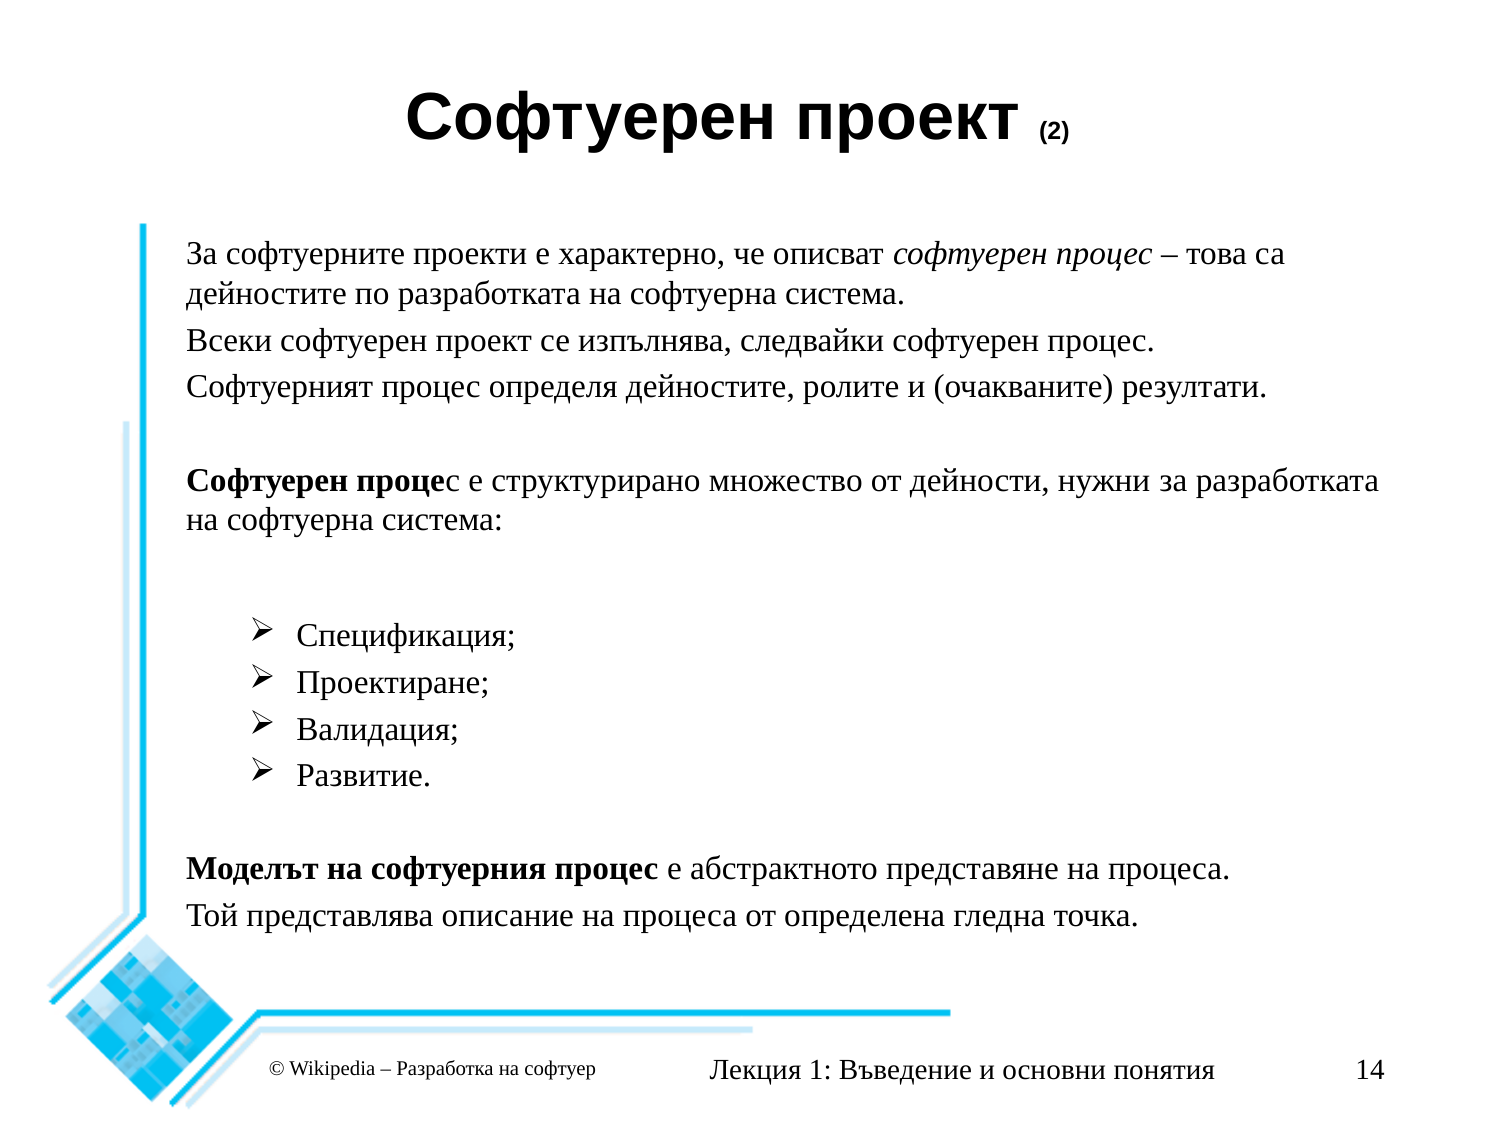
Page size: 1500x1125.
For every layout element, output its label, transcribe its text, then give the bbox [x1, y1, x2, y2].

title Софтуерен проект (2) [62, 37, 1413, 188]
list За софтуерните проекти е характерно, че описват софтуерен процес – това са дейностите по разработката на софтуерна система. Всеки софтуерен проект се изпълнява, следвайки софтуерен процес. Софтуерният процес определя дейностите, ролите и (очакваните) резултати. Софтуерен процес е структурирано множество от дейности, нужни за разработката на софтуерна система: Спецификация; Проектиране; Валидация; Развитие. Моделът на софтуерния процес е абстрактното представяне на процеса. Той представлява описание на процеса от определена гледна точка. [171, 223, 1409, 1012]
slide_number 14 [1325, 1042, 1400, 1118]
footer Лекция 1: Въведение и основни понятия [624, 1042, 1300, 1118]
picture [35, 212, 963, 1122]
slide_number © Wikipedia – Разработка на софтуер [253, 1046, 624, 1090]
